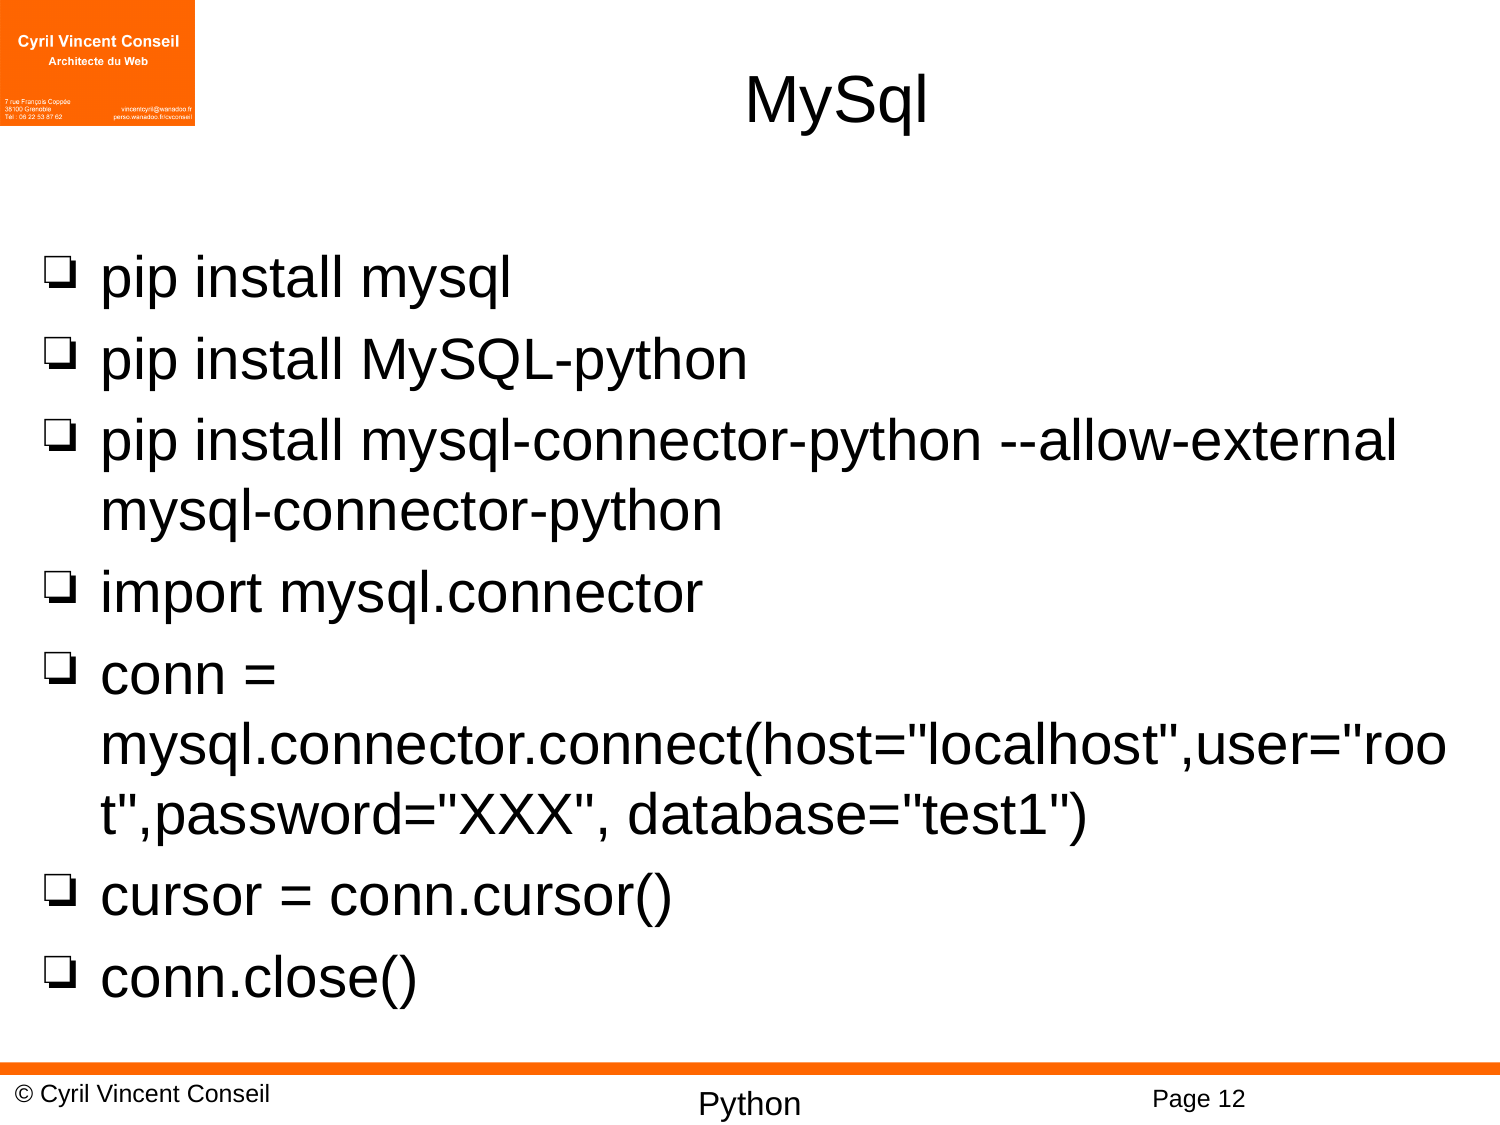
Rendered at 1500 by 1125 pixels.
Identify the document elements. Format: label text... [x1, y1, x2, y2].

list pip install mysql pip install MySQL-python pip install mysql-connector-python --allow-external mysql-connector-python import mysql.connector conn = mysql.connector.connect(host="localhost",user="root",password="XXX", database="test1") cursor = conn.cursor() conn.close() [29, 231, 1468, 1059]
picture [0, 0, 195, 126]
title MySql [194, 2, 1480, 190]
